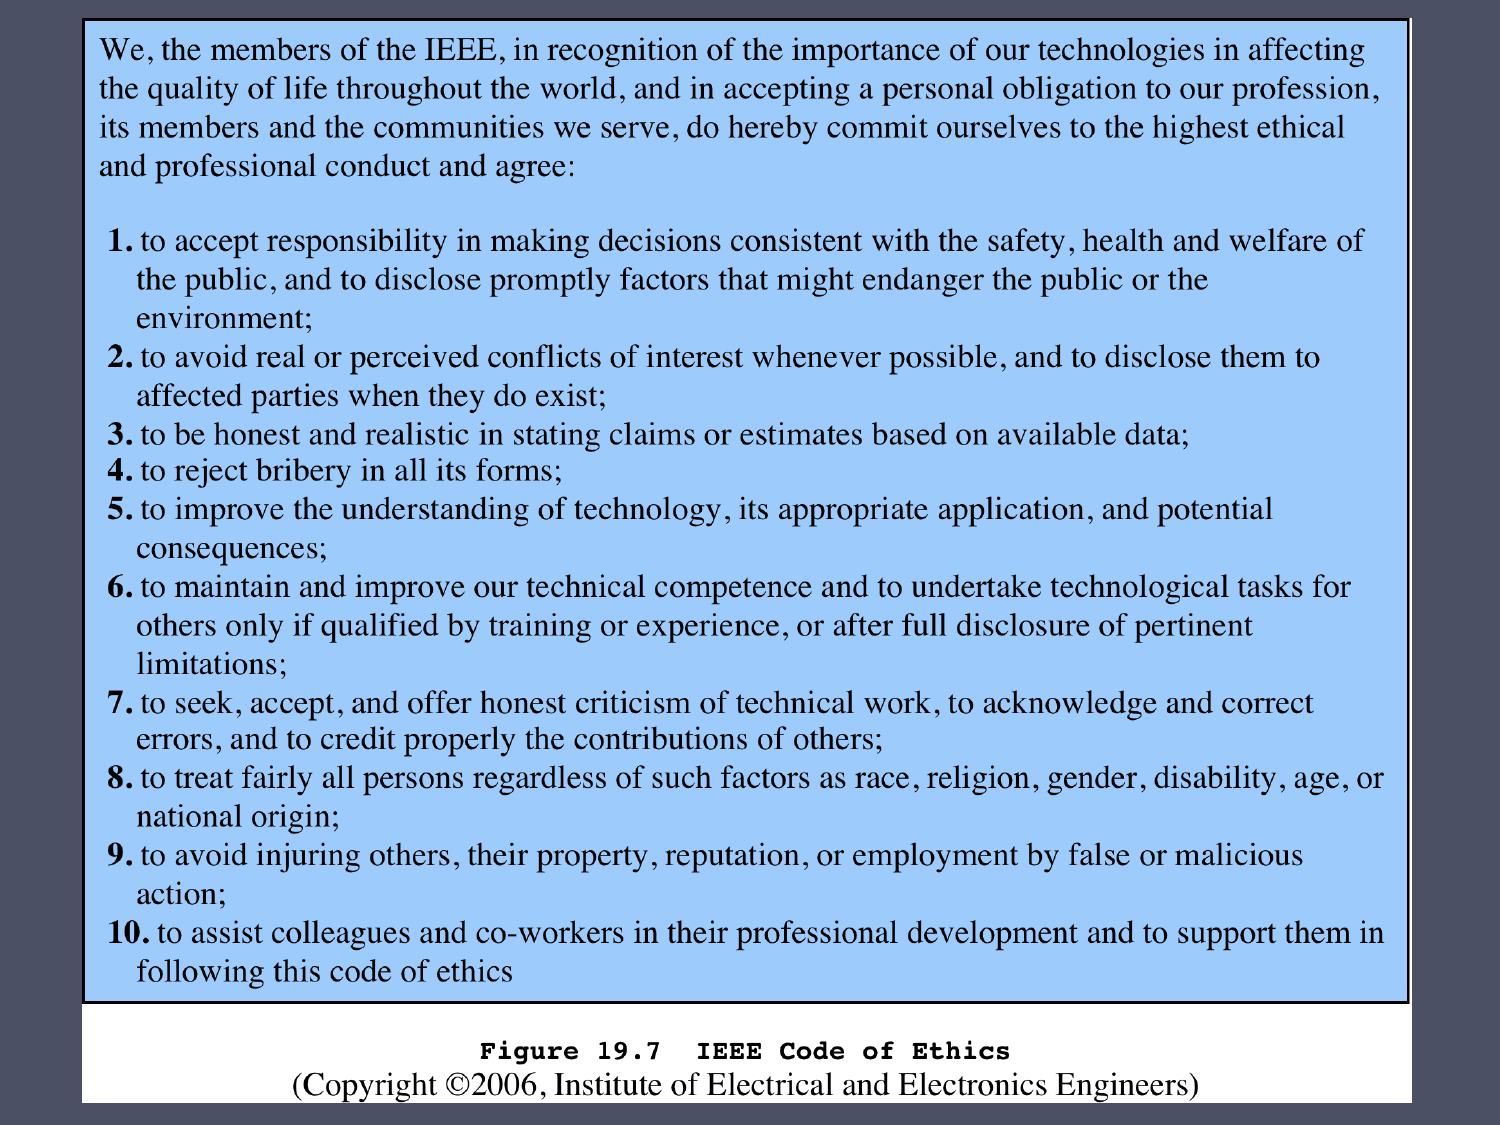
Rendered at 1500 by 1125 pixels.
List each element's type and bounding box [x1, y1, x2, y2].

picture [81, 18, 1412, 1103]
